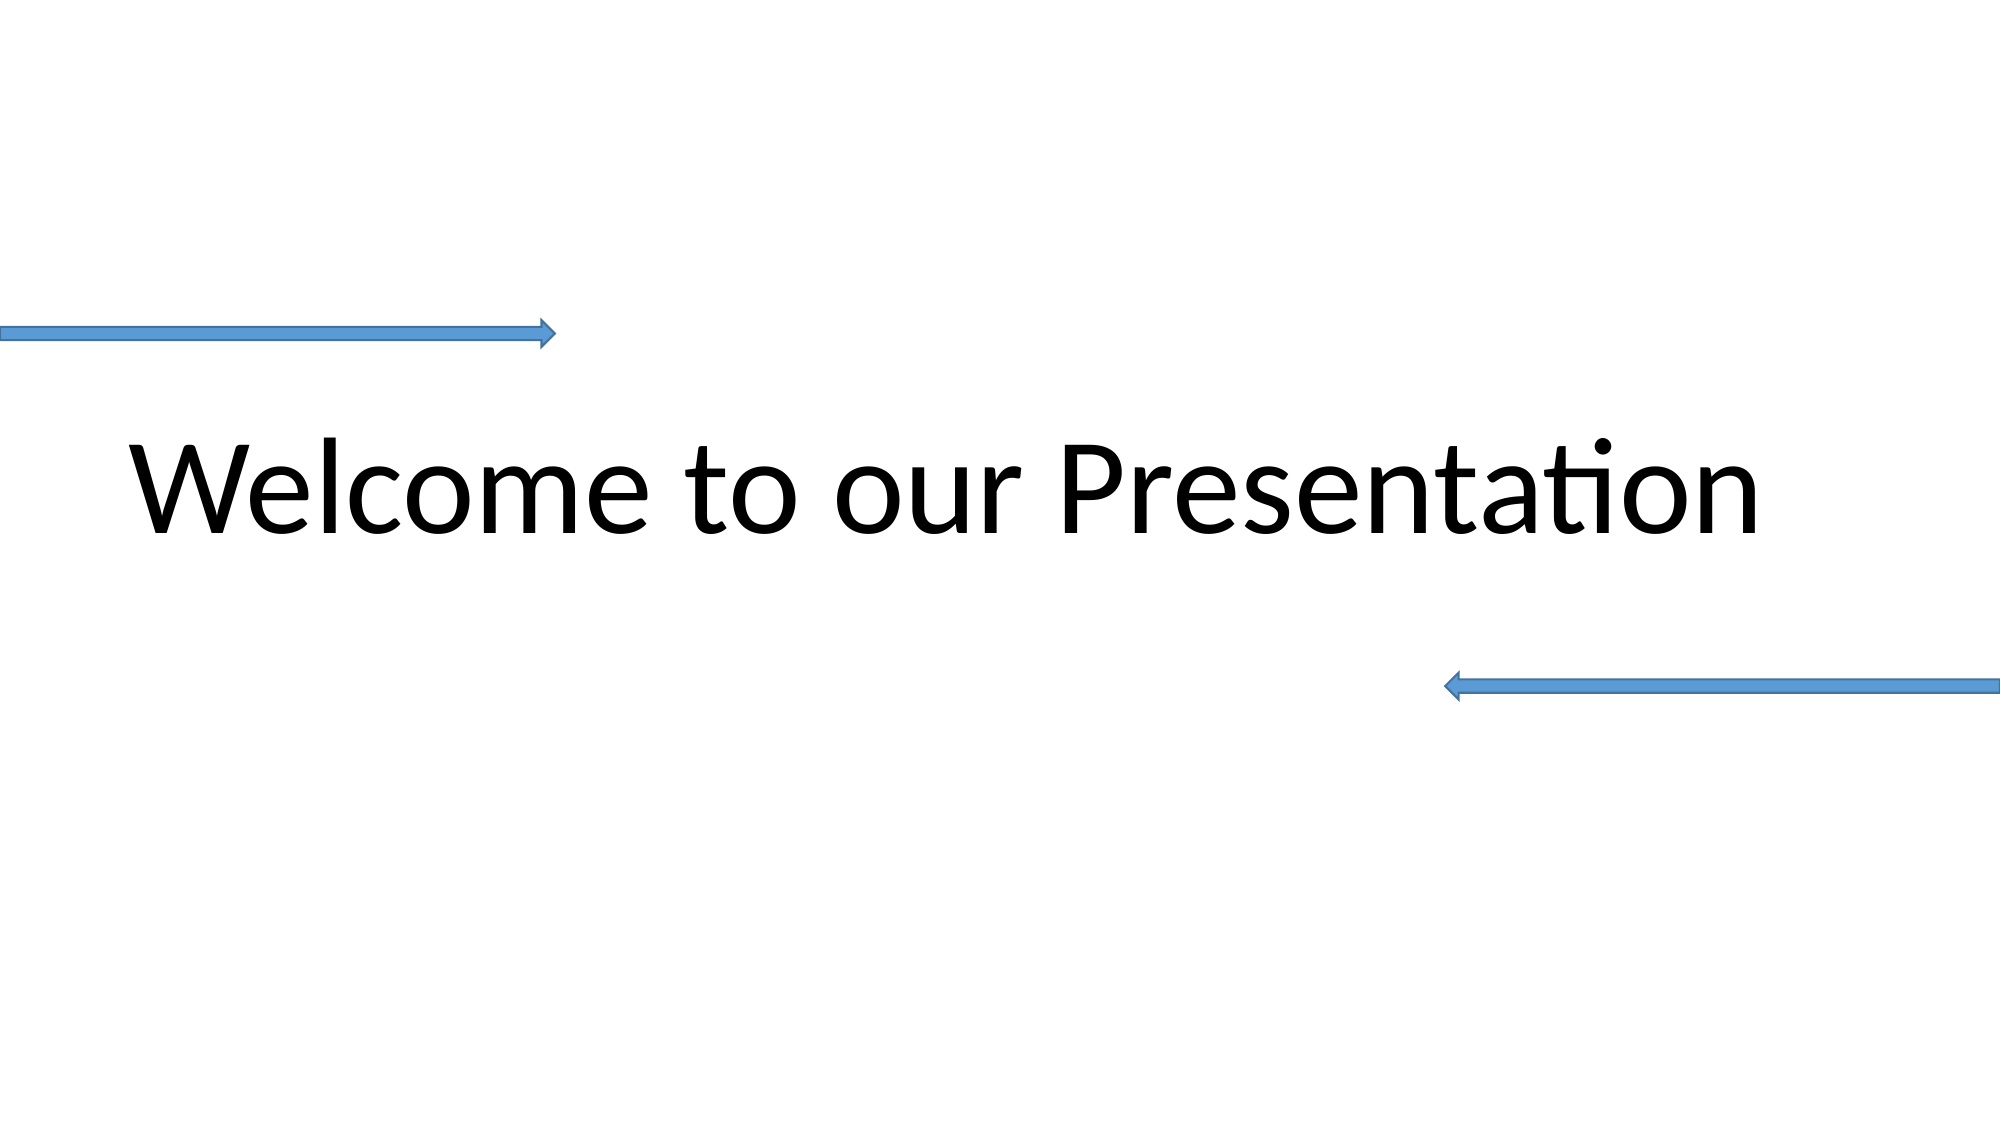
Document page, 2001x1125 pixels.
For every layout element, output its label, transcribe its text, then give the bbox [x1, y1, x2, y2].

text_box [0, 317, 557, 350]
text_box [1443, 670, 2000, 702]
text_box Welcome to our Presentation [113, 388, 1800, 568]
